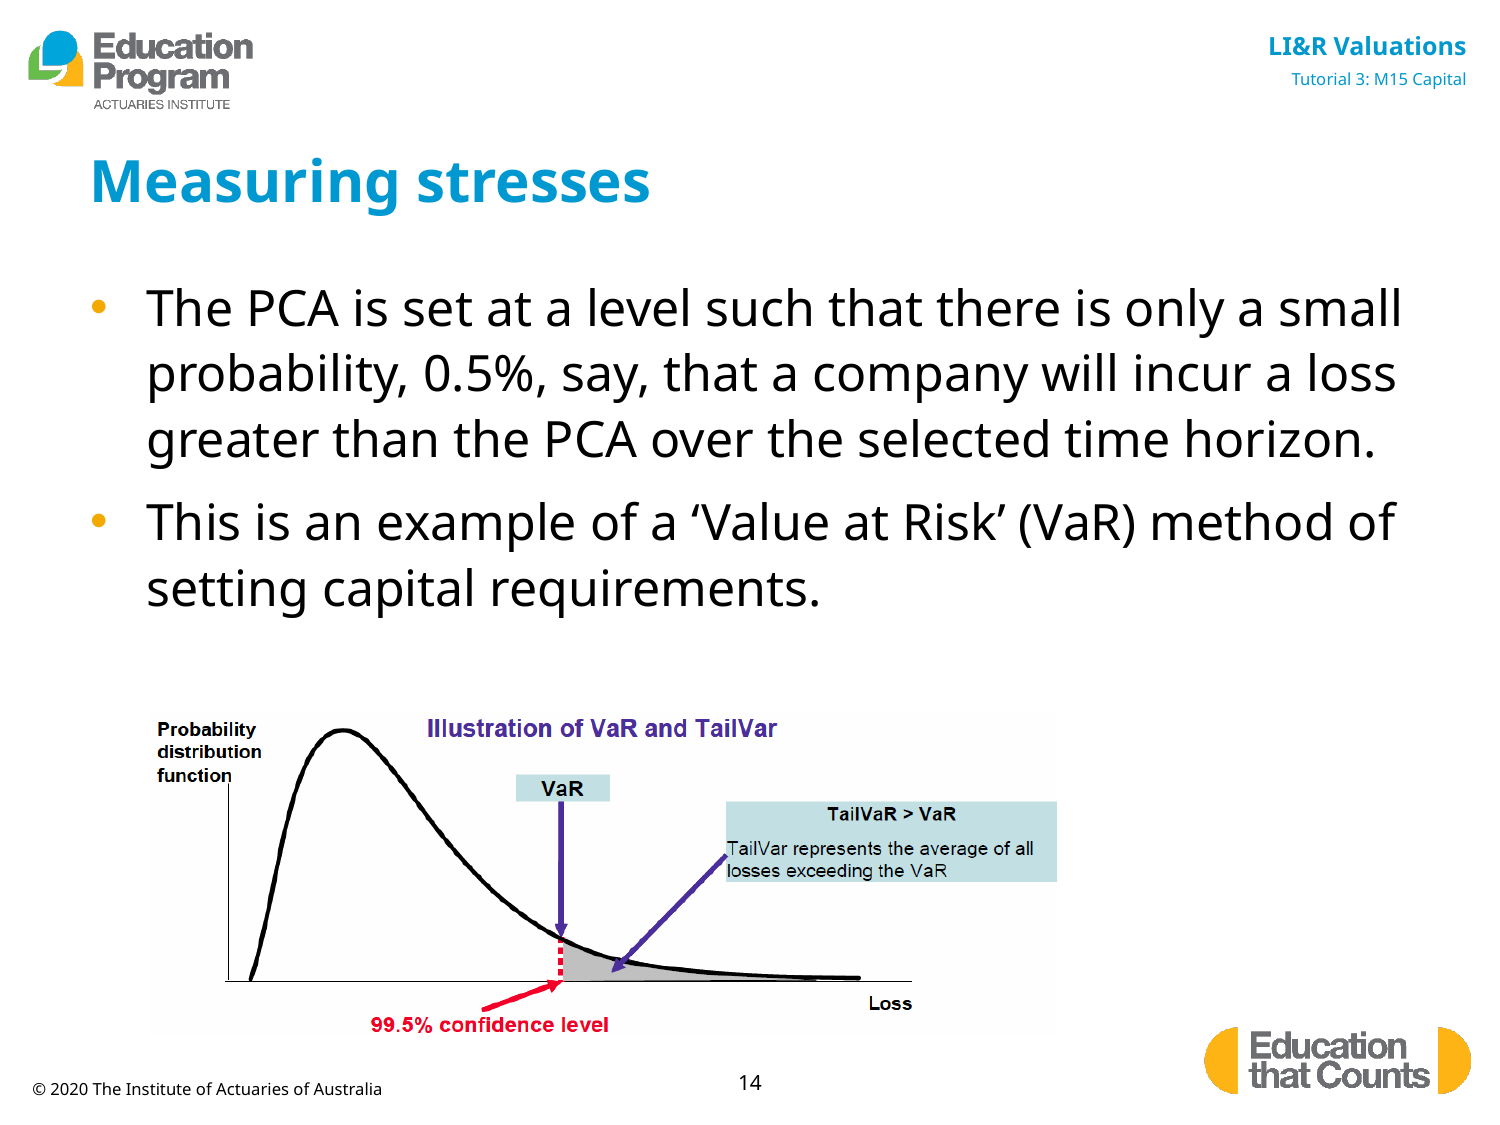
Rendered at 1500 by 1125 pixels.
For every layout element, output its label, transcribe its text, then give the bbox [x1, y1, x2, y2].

picture [2, 7, 278, 132]
picture [1198, 1021, 1477, 1100]
picture [1291, 73, 1300, 85]
picture [147, 712, 1058, 1036]
list The PCA is set at a level such that there is only a small probability, 0.5%, say, that a company will incur a loss greater than the PCA over the selected time horizon. This is an example of a ‘Value at Risk’ (VaR) method of setting capital requirements. [75, 262, 1425, 1005]
title Measuring stresses [74, 125, 1425, 233]
